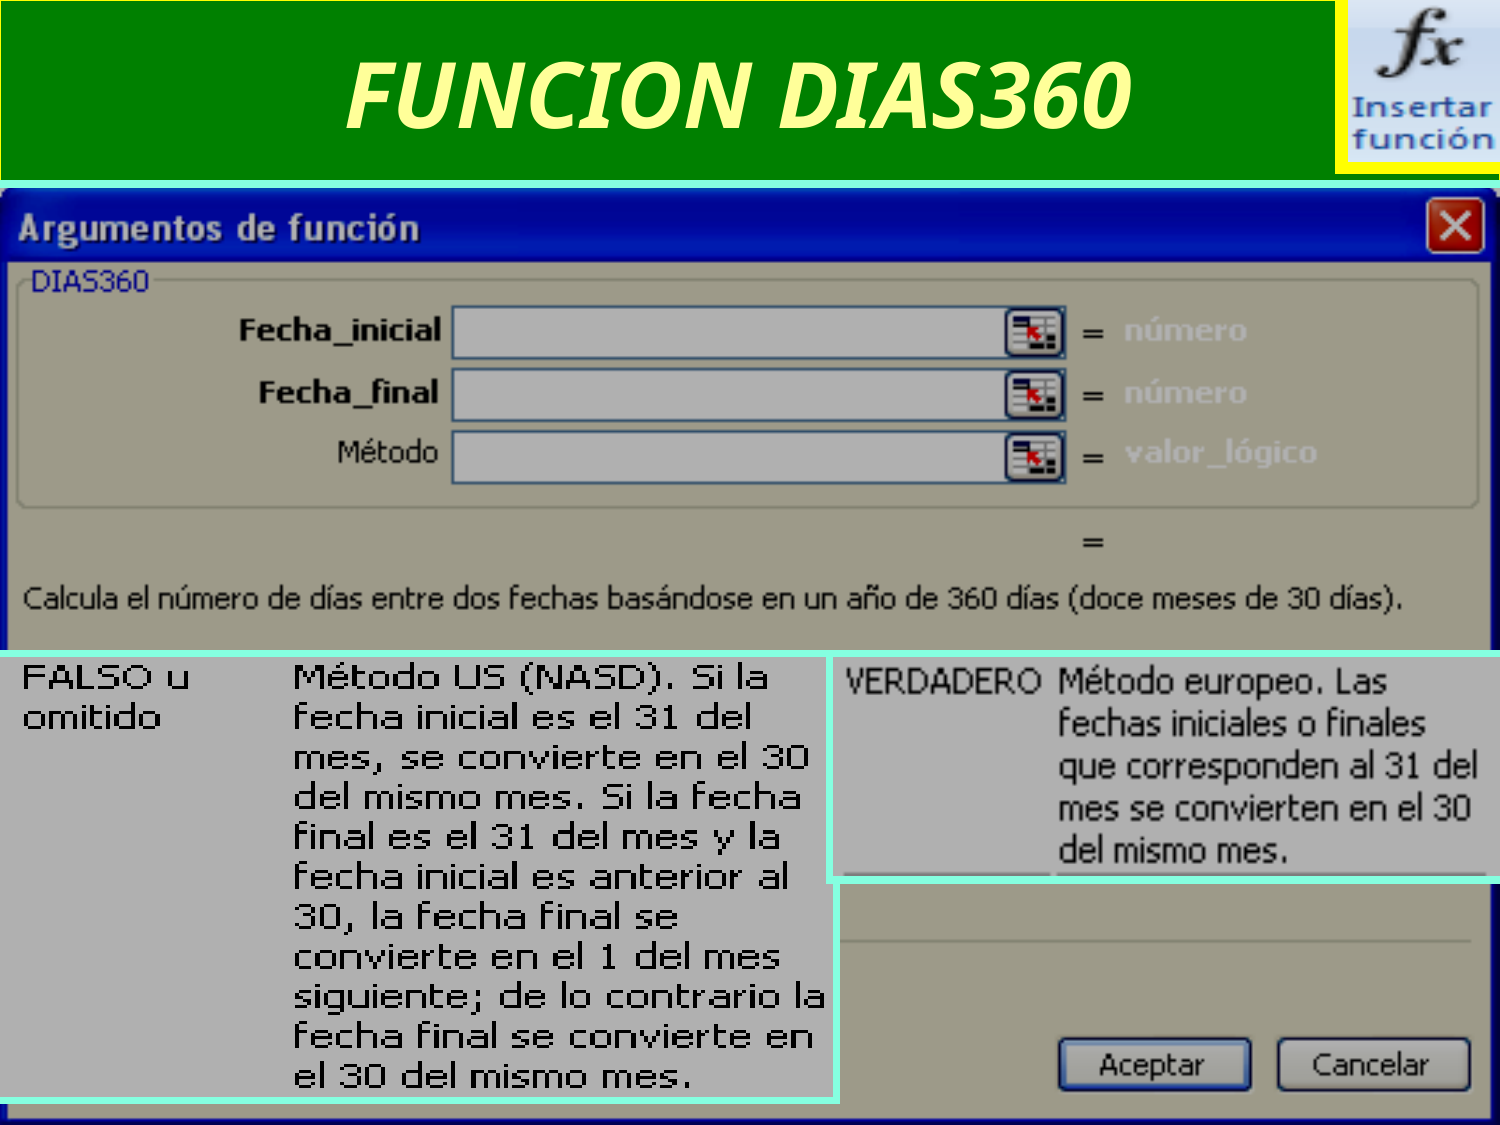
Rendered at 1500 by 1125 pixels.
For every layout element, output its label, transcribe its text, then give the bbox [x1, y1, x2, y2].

picture [1347, 0, 1500, 163]
picture [0, 187, 1500, 1125]
title FUNCION DIAS360 [0, 0, 1500, 180]
